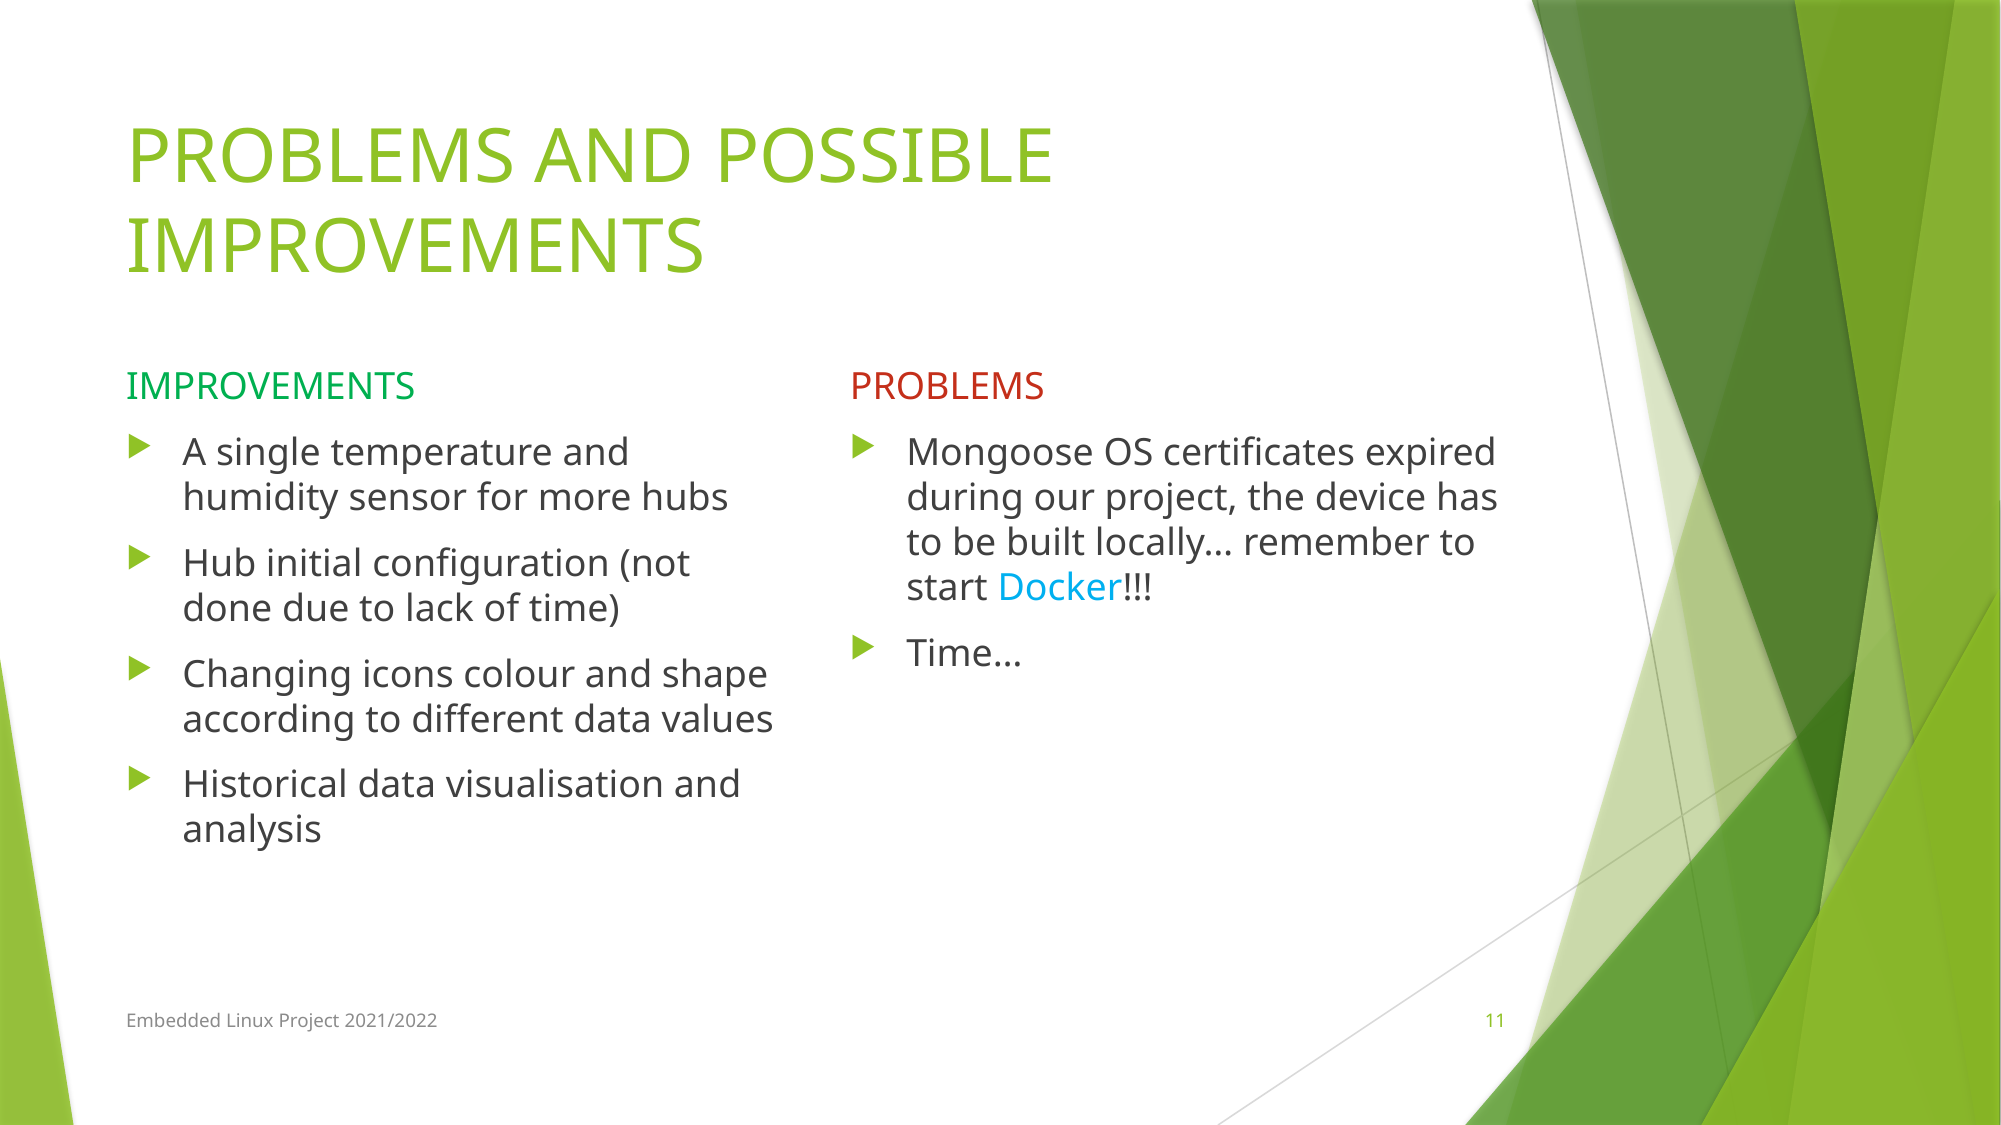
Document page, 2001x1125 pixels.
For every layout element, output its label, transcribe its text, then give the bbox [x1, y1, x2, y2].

title PROBLEMS AND POSSIBLE IMPROVEMENTS [111, 99, 1522, 317]
list IMPROVEMENTS A single temperature and humidity sensor for more hubs Hub initial configuration (not done due to lack of time) Changing icons colour and shape according to different data values Historical data visualisation and analysis [111, 354, 798, 991]
footer Embedded Linux Project 2021/2022 [111, 991, 1145, 1051]
list PROBLEMS Mongoose OS certificates expired during our project, the device has to be built locally… remember to start Docker!!! Time… [834, 354, 1522, 992]
slide_number 11 [1409, 991, 1522, 1051]
